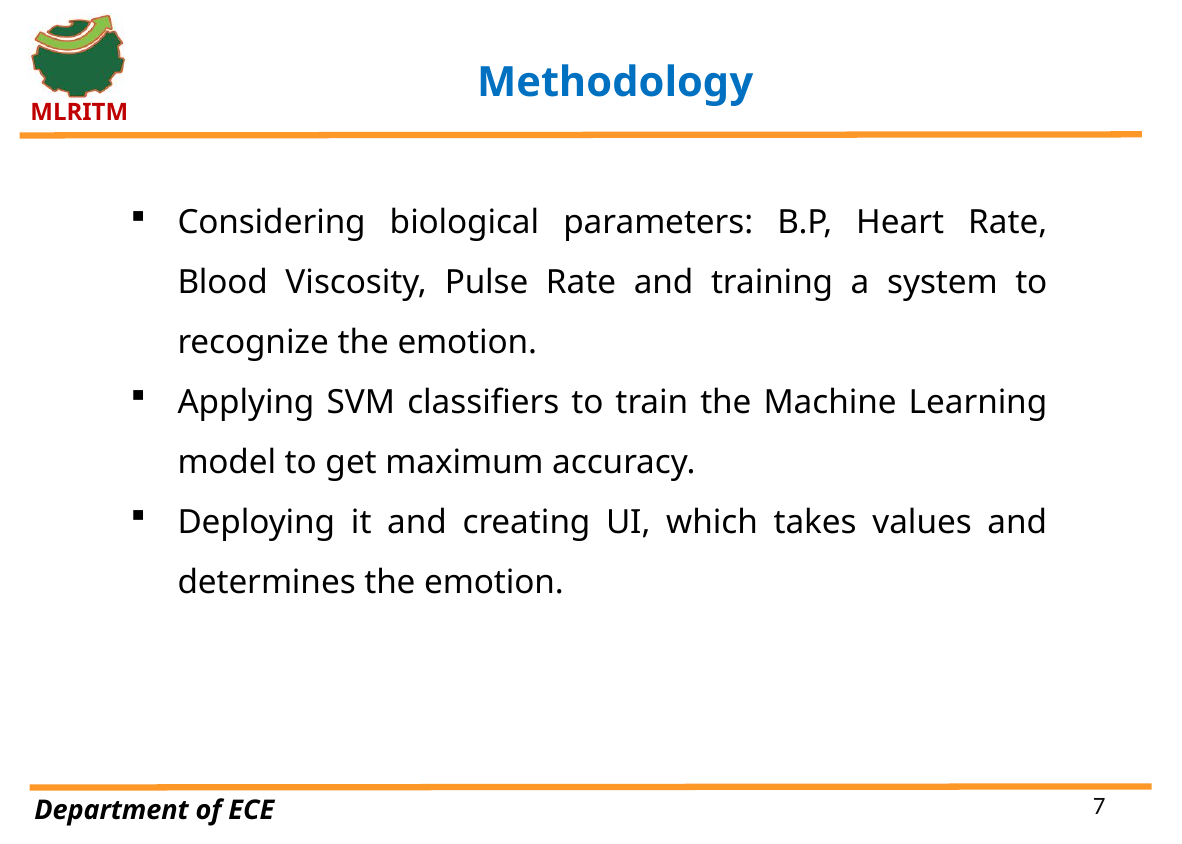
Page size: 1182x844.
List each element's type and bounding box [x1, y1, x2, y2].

text_box [5, 13, 1152, 844]
